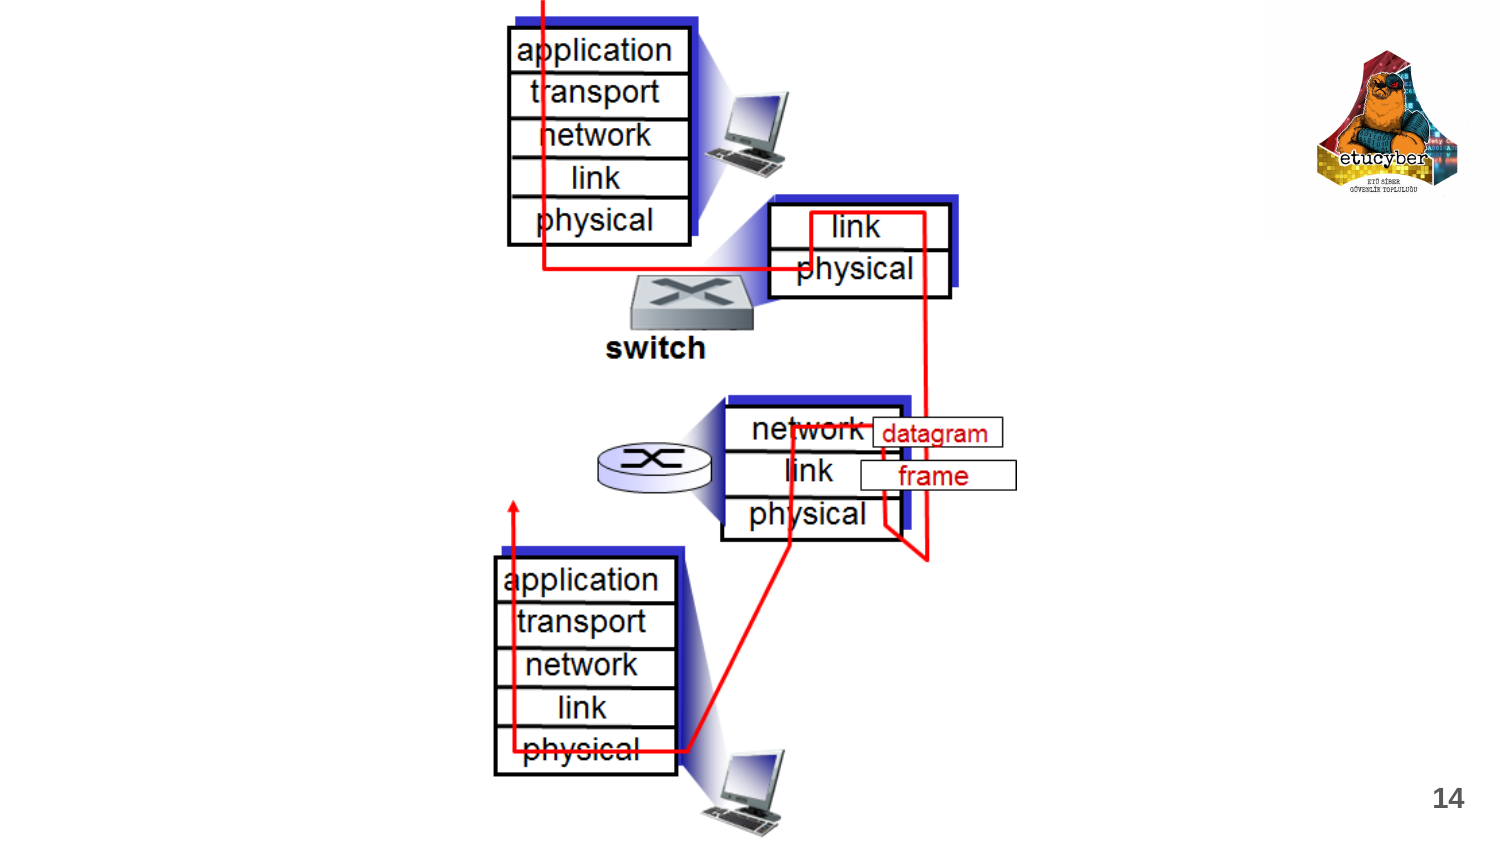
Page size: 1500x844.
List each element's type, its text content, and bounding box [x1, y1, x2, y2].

picture [1263, 1, 1500, 239]
slide_number ‹#› [1389, 764, 1480, 830]
picture [483, 0, 1017, 844]
